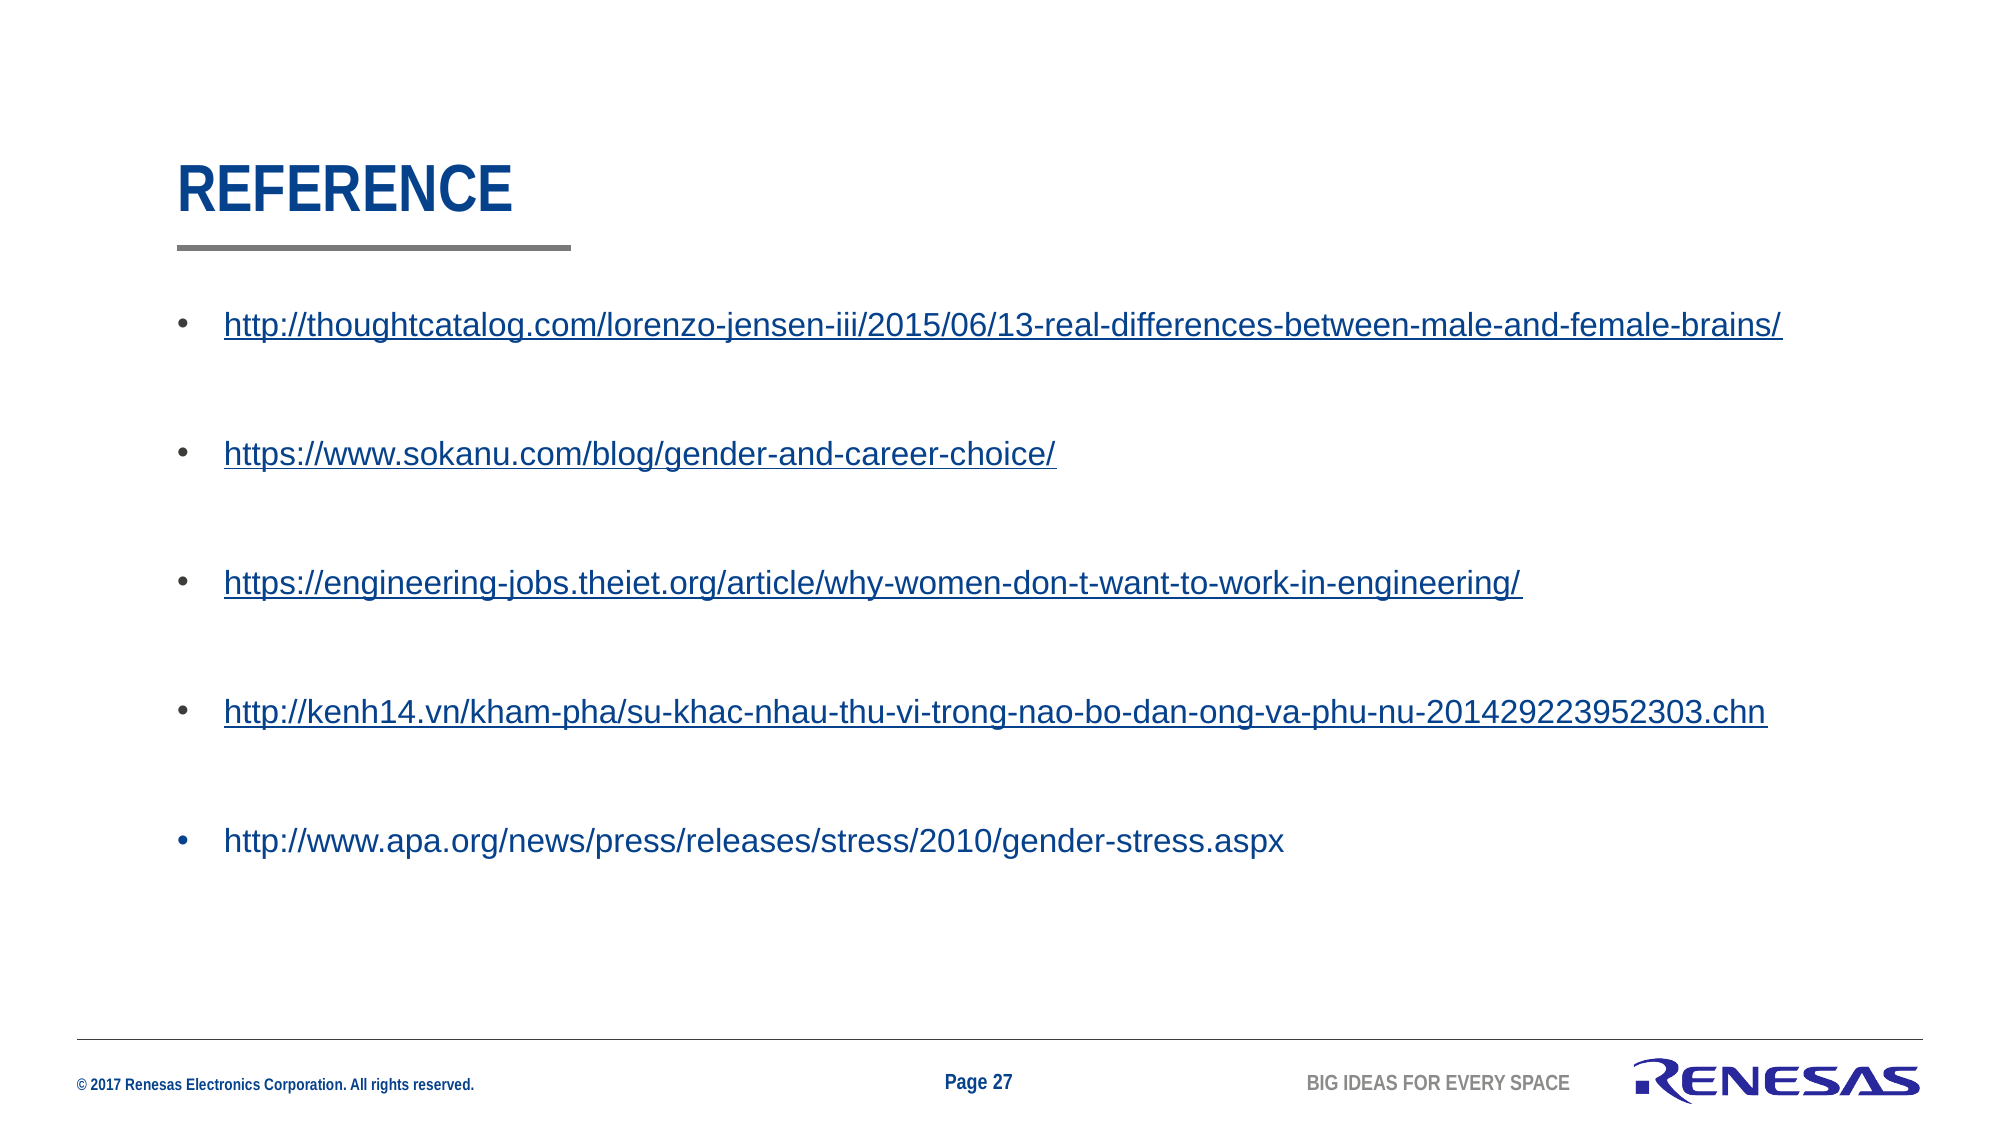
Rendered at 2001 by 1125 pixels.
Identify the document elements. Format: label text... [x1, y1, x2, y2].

picture [1631, 1056, 1923, 1106]
slide_number Page 27 [944, 1067, 1056, 1095]
list http://thoughtcatalog.com/lorenzo-jensen-iii/2015/06/13-real-differences-between-male-and-female-brains/ https://www.sokanu.com/blog/gender-and-career-choice/ https://engineering-jobs.theiet.org/article/why-women-don-t-want-to-work-in-engineering/ http://kenh14.vn/kham-pha/su-khac-nhau-thu-vi-trong-nao-bo-dan-ong-va-phu-nu-201429223952303.chn http://www.apa.org/news/press/releases/stress/2010/gender-stress.aspx [177, 295, 1875, 932]
title reference [177, 153, 1654, 227]
